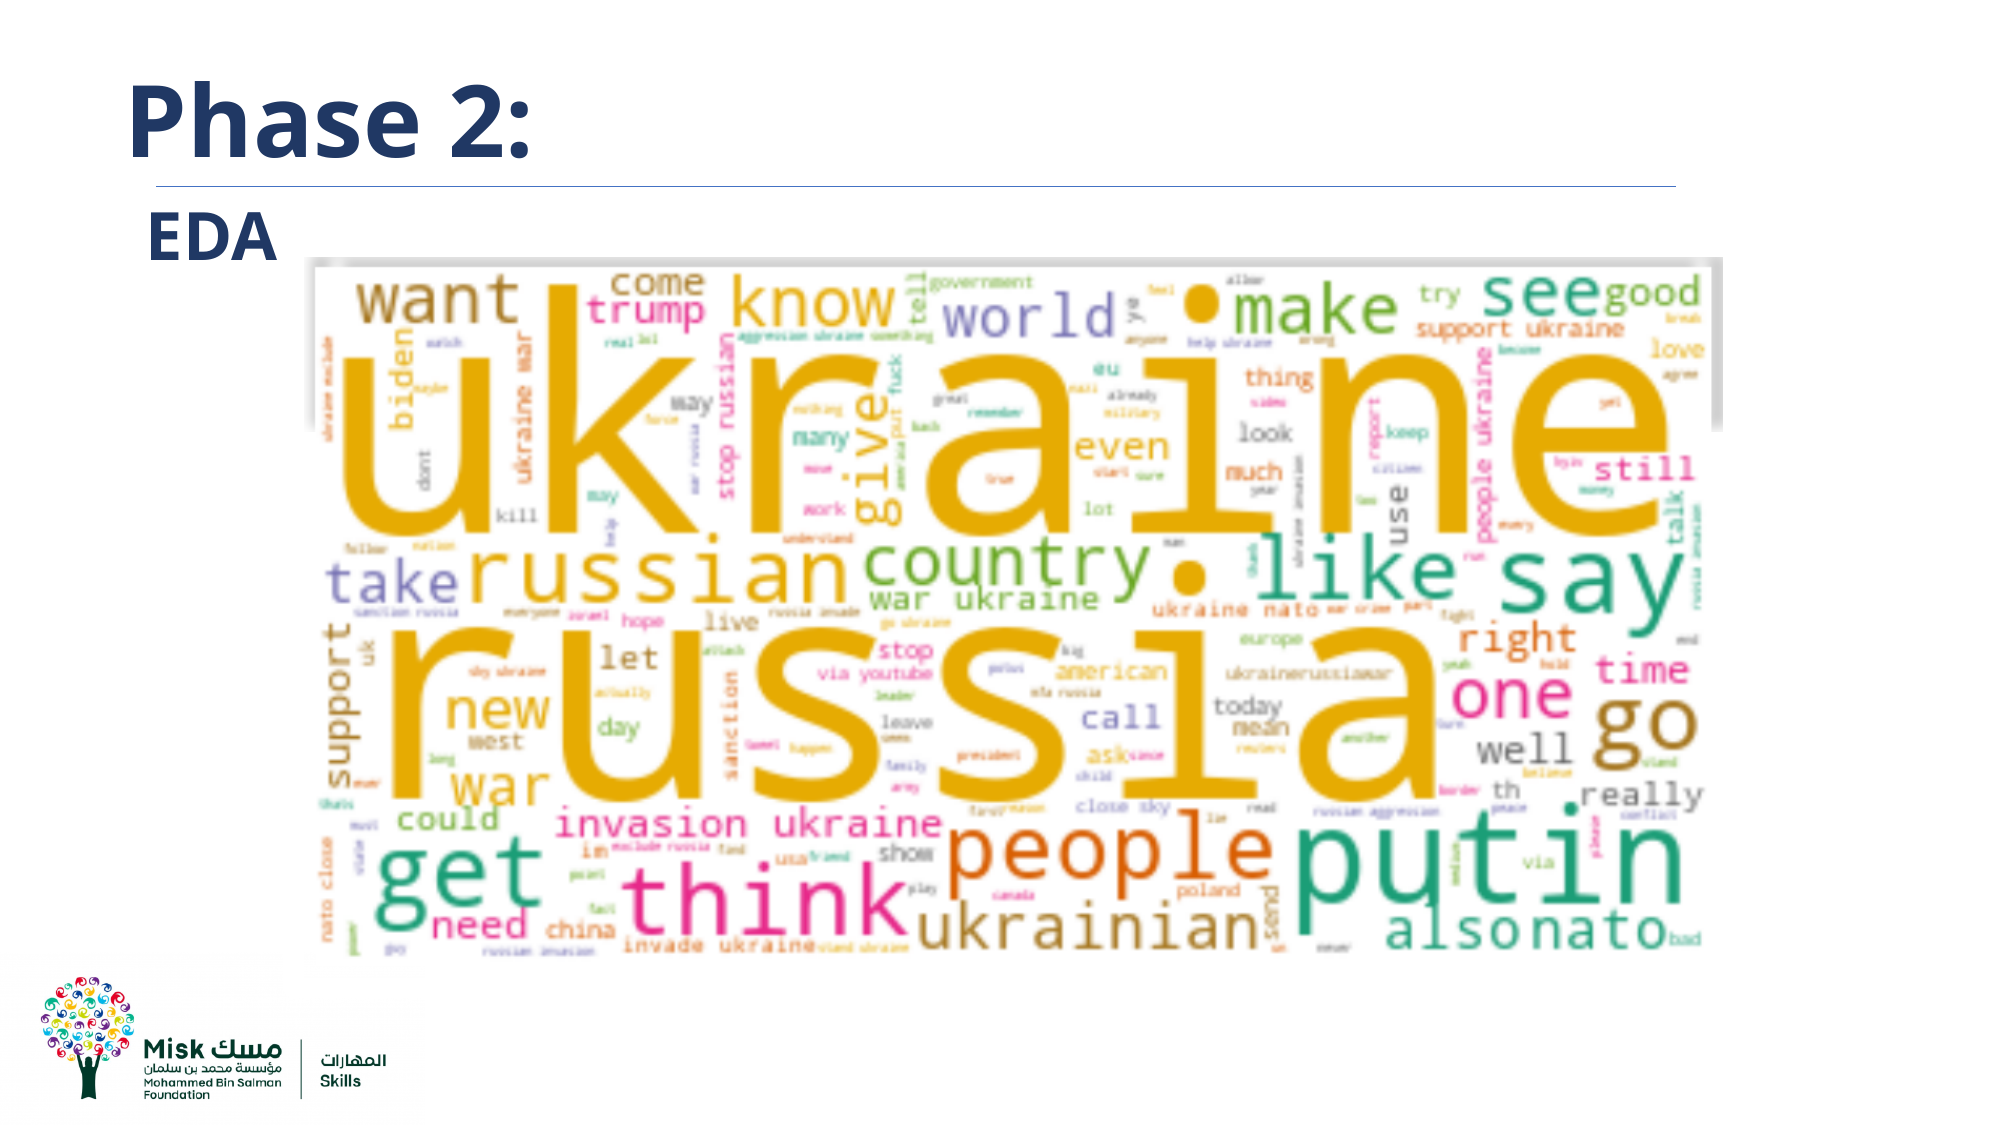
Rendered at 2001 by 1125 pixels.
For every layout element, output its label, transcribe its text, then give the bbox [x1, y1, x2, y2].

picture [0, 256, 1723, 1125]
text_box Phase 2: [110, 49, 550, 185]
text_box EDA [130, 186, 292, 281]
